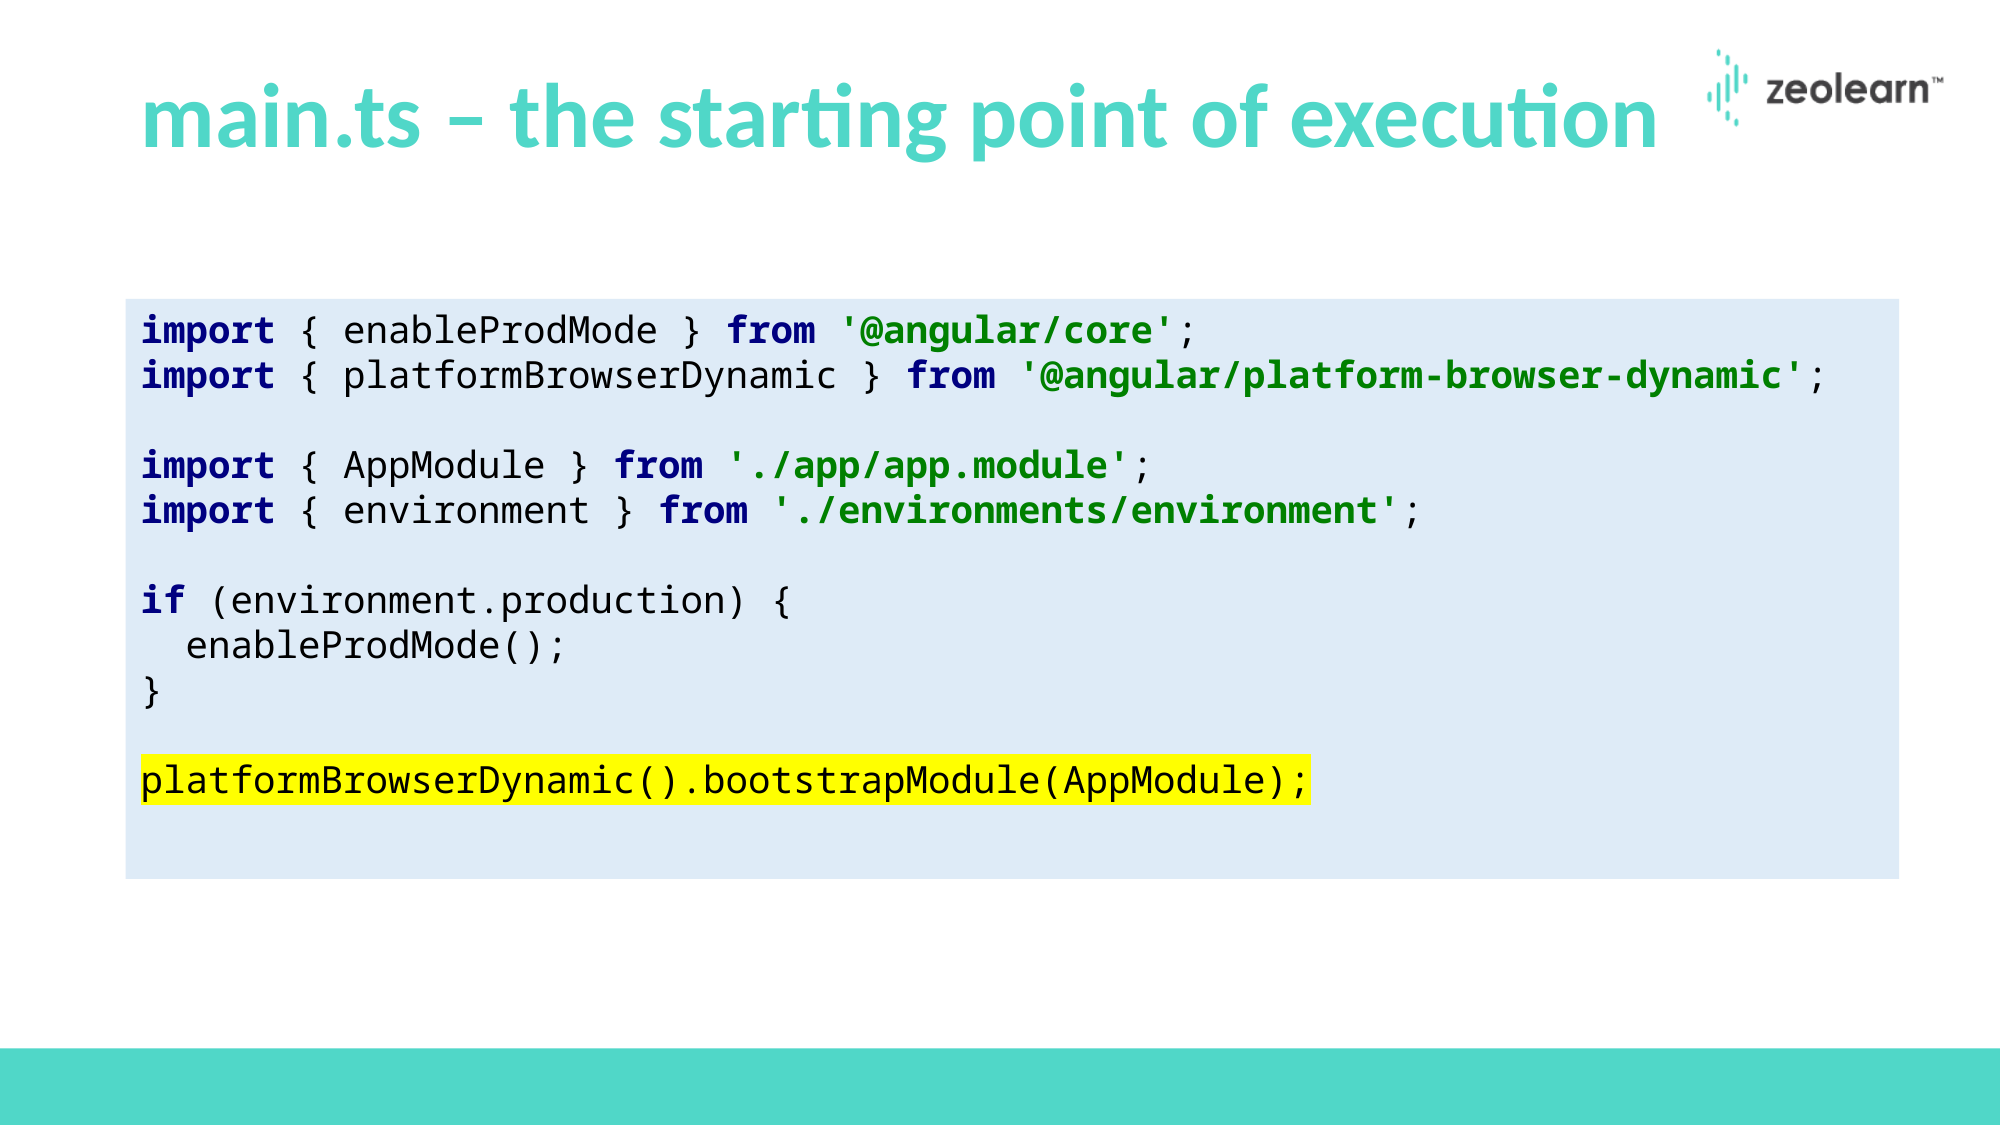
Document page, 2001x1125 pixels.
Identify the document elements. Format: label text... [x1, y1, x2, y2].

text_box import { enableProdMode } from '@angular/core'; import { platformBrowserDynamic } from '@angular/platform-browser-dynamic'; import { AppModule } from './app/app.module'; import { environment } from './environments/environment'; if (environment.production) { enableProdMode(); } platformBrowserDynamic().bootstrapModule(AppModule); [125, 298, 1900, 879]
picture [1686, 37, 1965, 140]
title main.ts – the starting point of execution [125, 47, 1867, 189]
